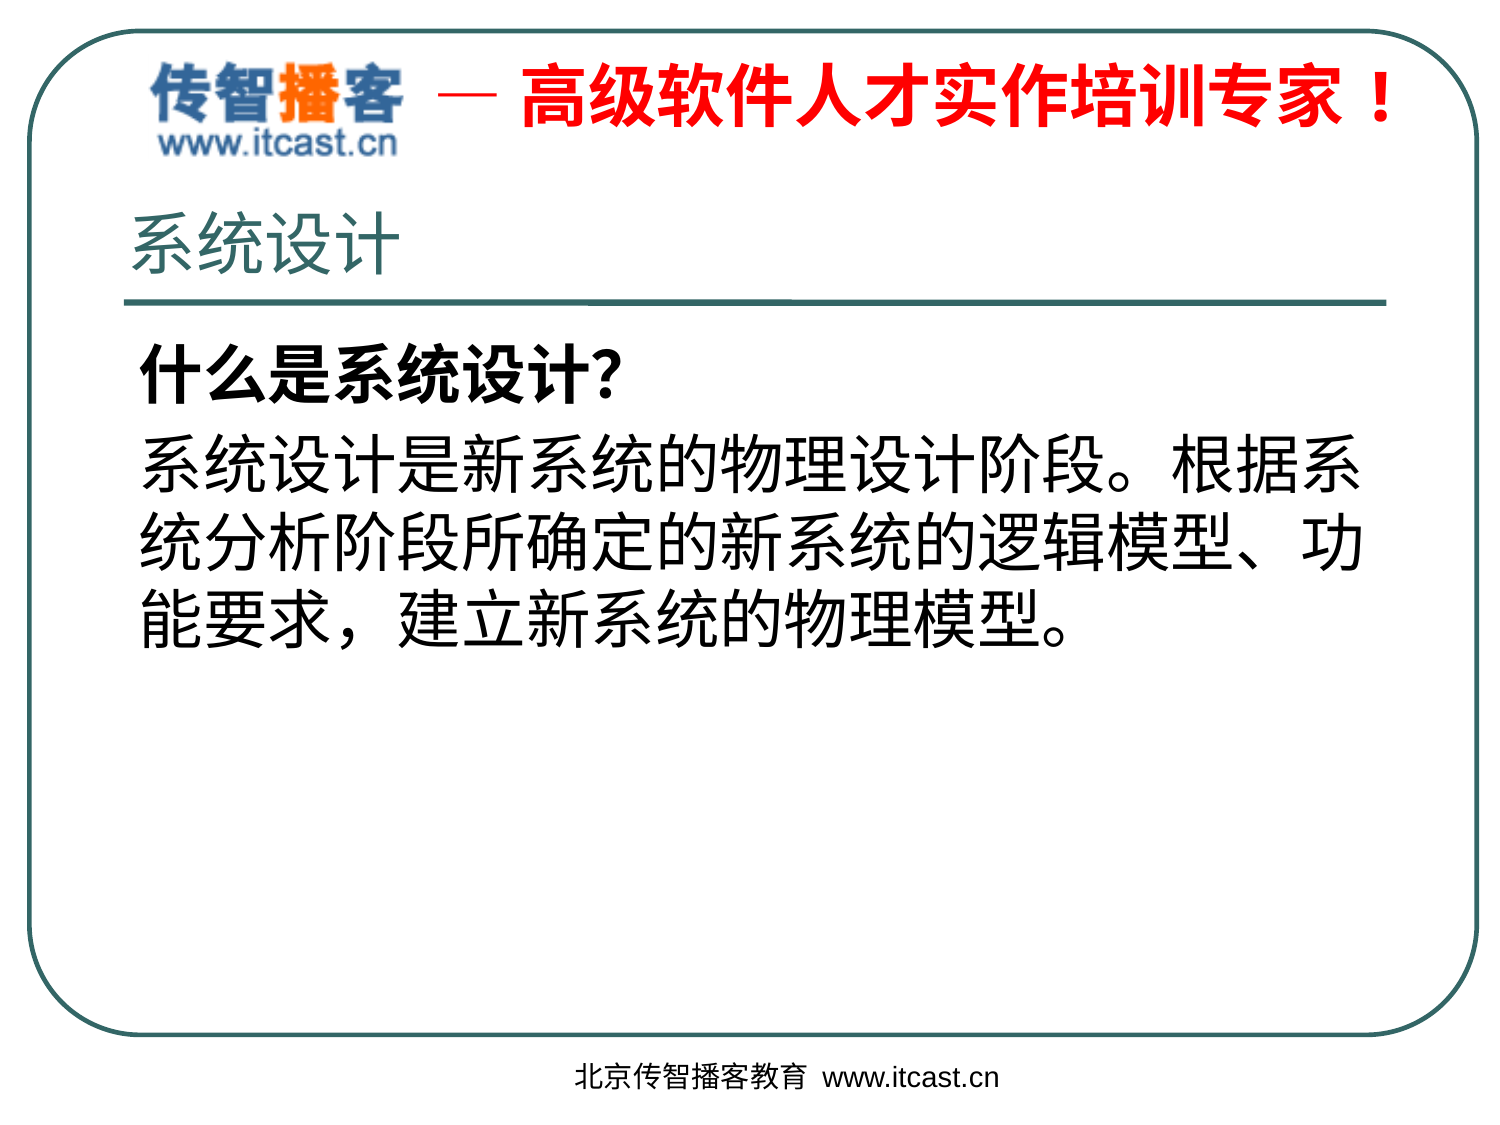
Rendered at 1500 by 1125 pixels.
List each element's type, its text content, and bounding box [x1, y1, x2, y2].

footer 北京传智播客教育 www.itcast.cn [549, 1050, 1025, 1125]
list 什么是系统设计？ 系统设计是新系统的物理设计阶段。根据系统分析阶段所确定的新系统的逻辑模型、功能要求，建立新系统的物理模型。 [123, 326, 1387, 999]
title 系统设计 [112, 54, 1375, 291]
